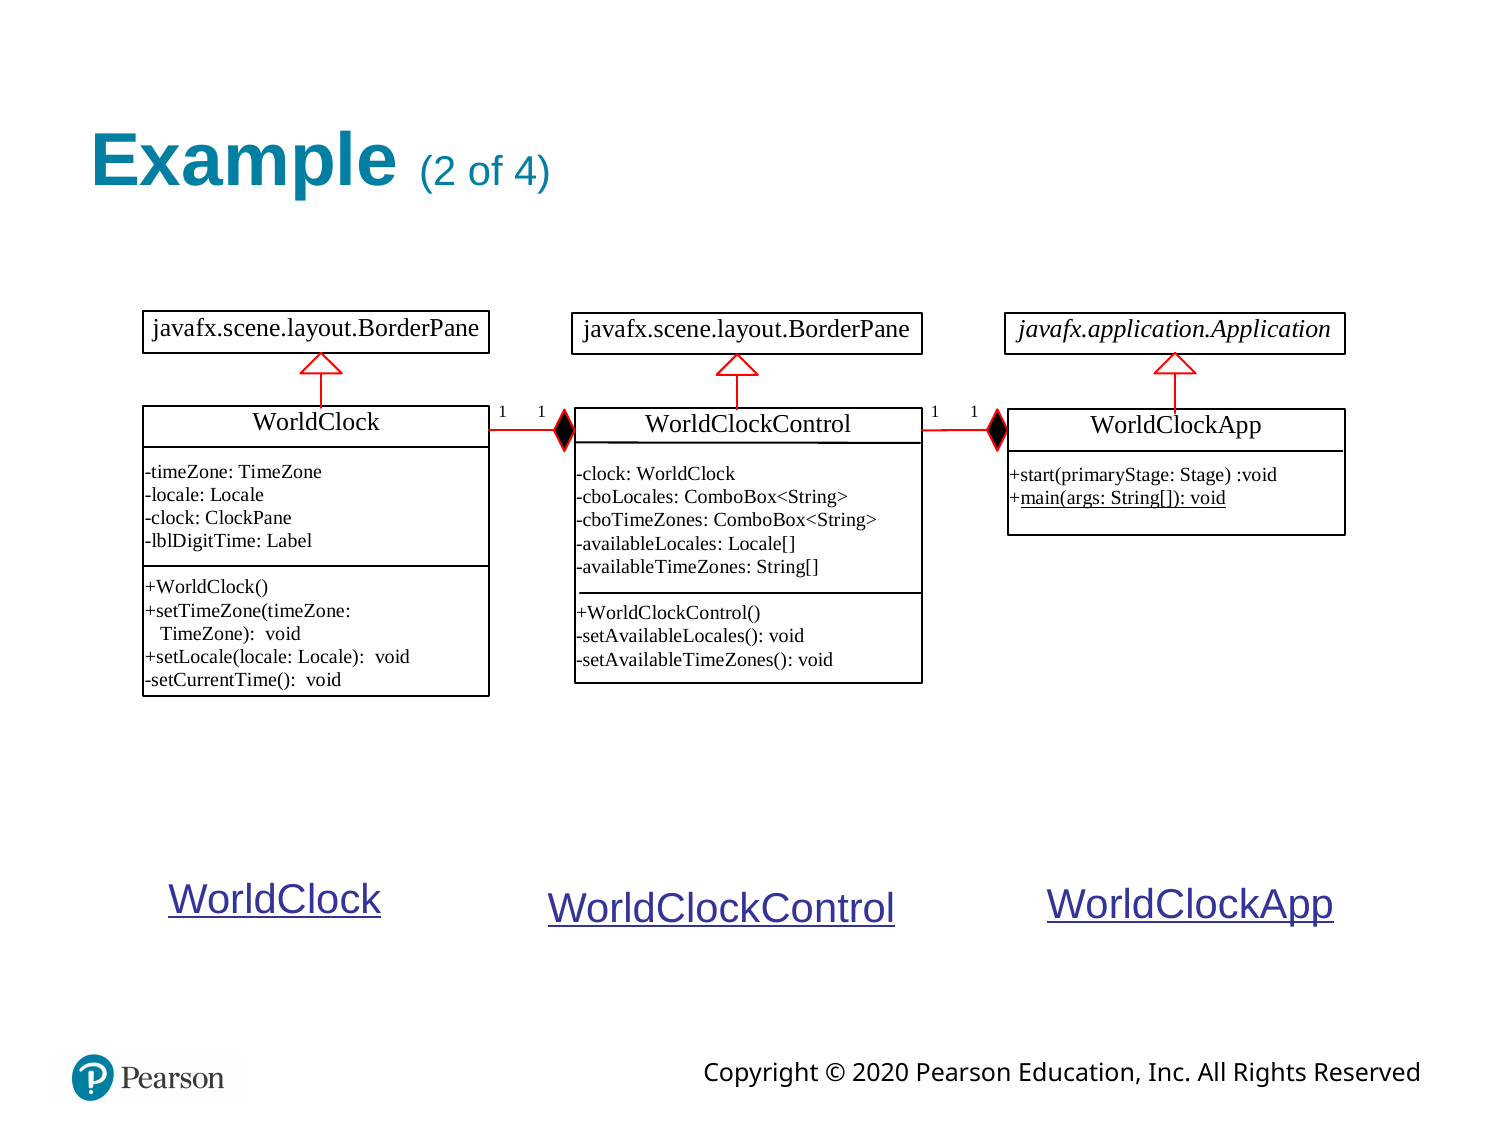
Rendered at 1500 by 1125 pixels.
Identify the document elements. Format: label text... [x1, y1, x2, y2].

title Example (2 of 4) [75, 35, 1425, 216]
list WorldClockControl [532, 865, 923, 944]
picture [51, 1053, 245, 1102]
list WorldClockApp [1031, 861, 1357, 944]
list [136, 284, 1364, 712]
list WorldClock [153, 856, 424, 934]
